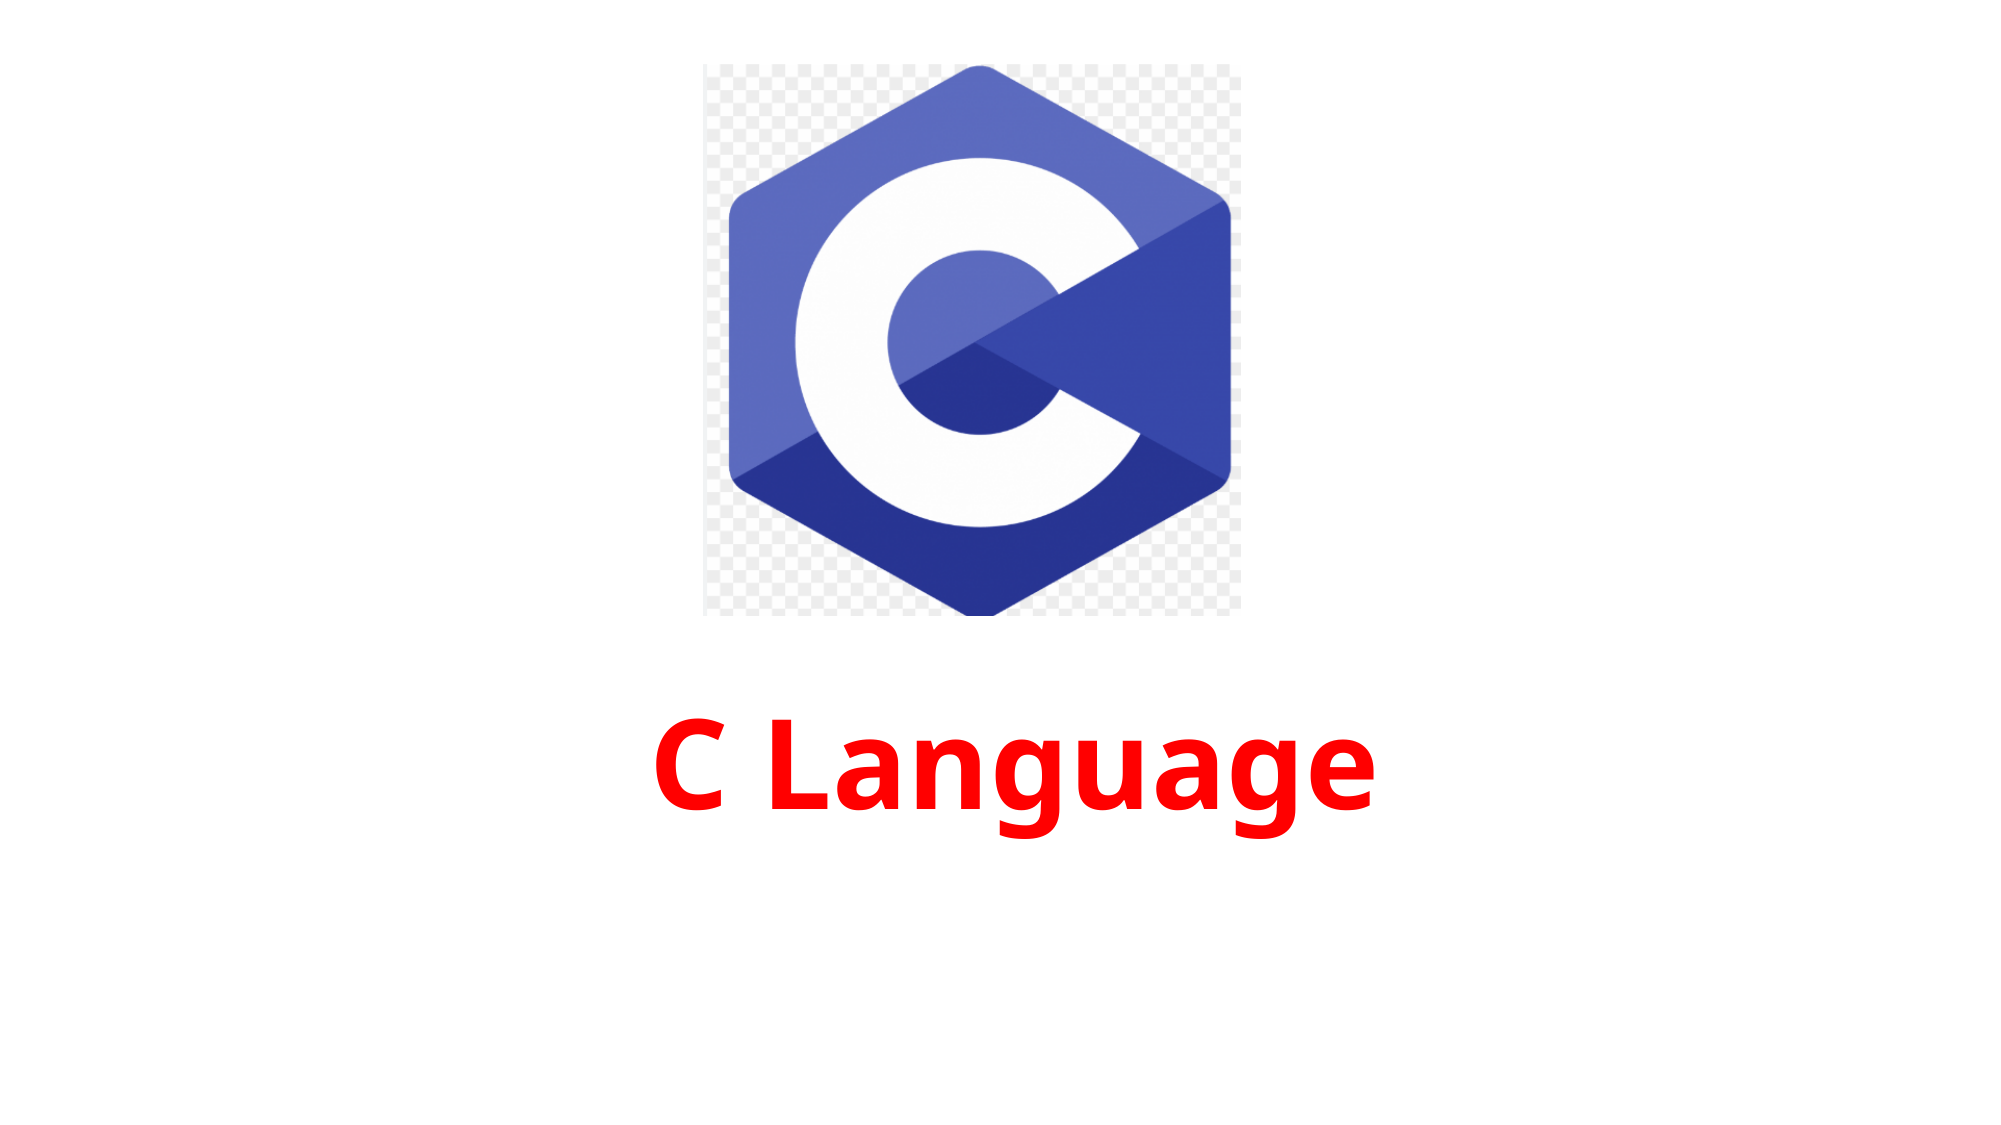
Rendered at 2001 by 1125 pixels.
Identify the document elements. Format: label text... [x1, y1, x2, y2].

picture [703, 60, 1241, 616]
title C Language [265, 452, 1766, 845]
